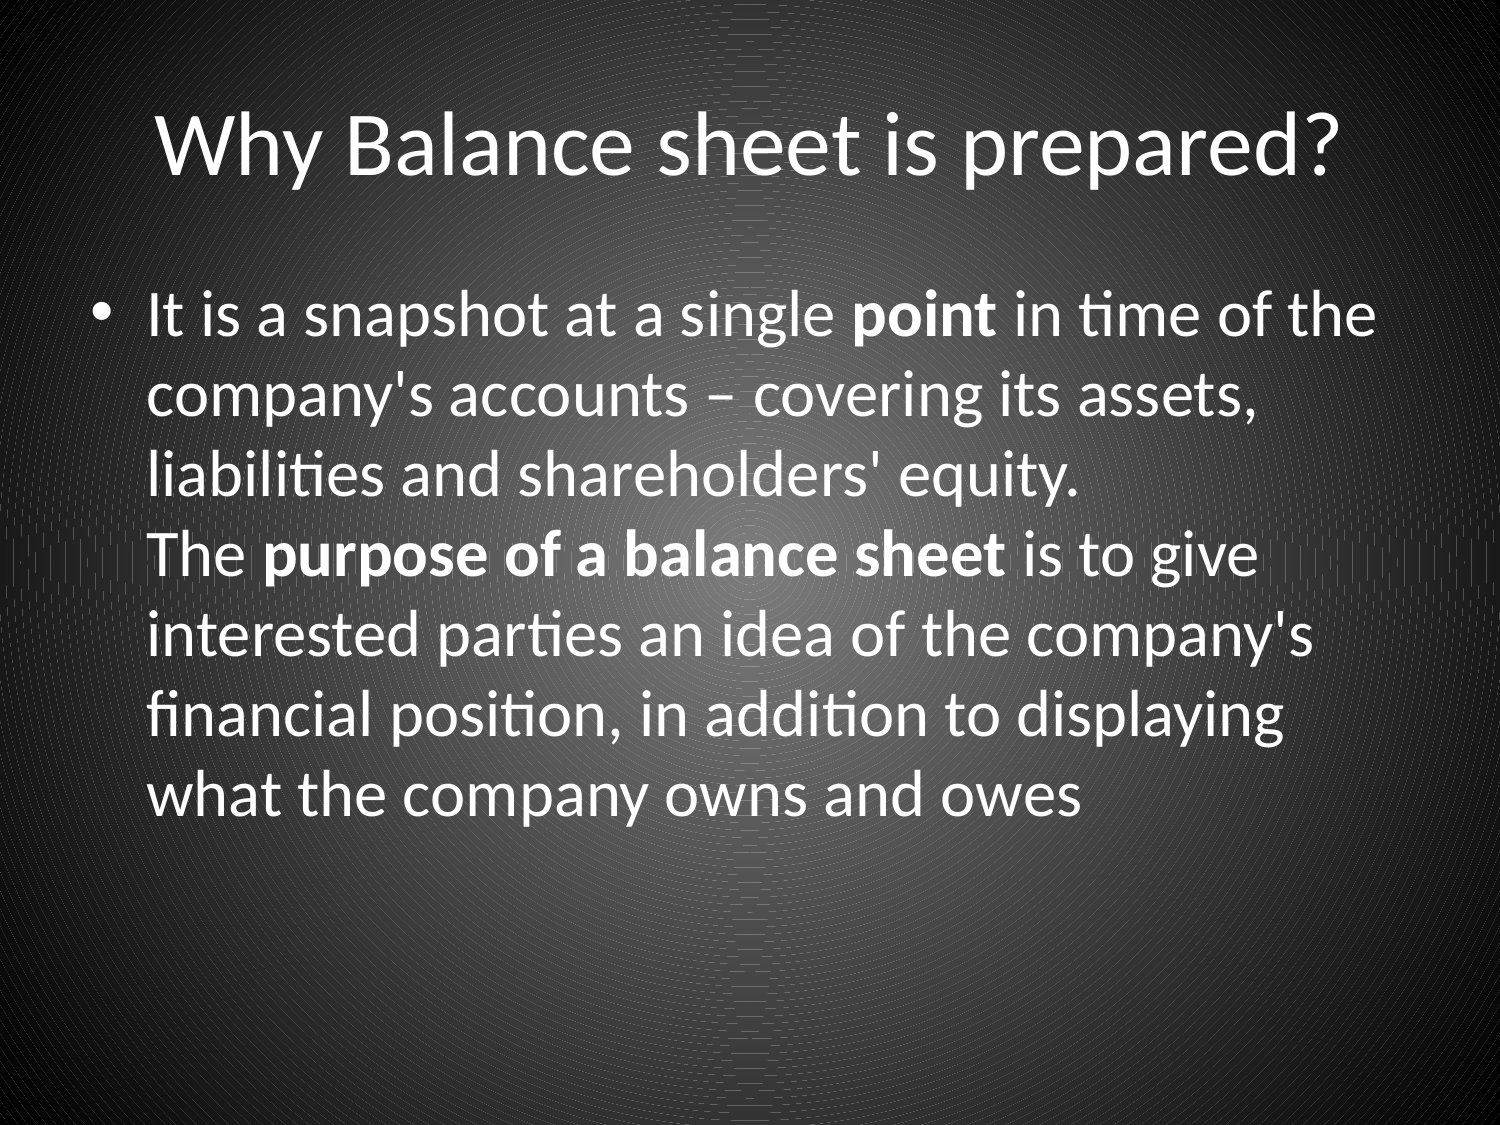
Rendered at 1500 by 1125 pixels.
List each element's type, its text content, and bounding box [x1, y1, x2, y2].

list It is a snapshot at a single point in time of the company's accounts – covering its assets, liabilities and shareholders' equity. The purpose of a balance sheet is to give interested parties an idea of the company's financial position, in addition to displaying what the company owns and owes [75, 262, 1425, 1005]
title Why Balance sheet is prepared? [75, 45, 1425, 233]
